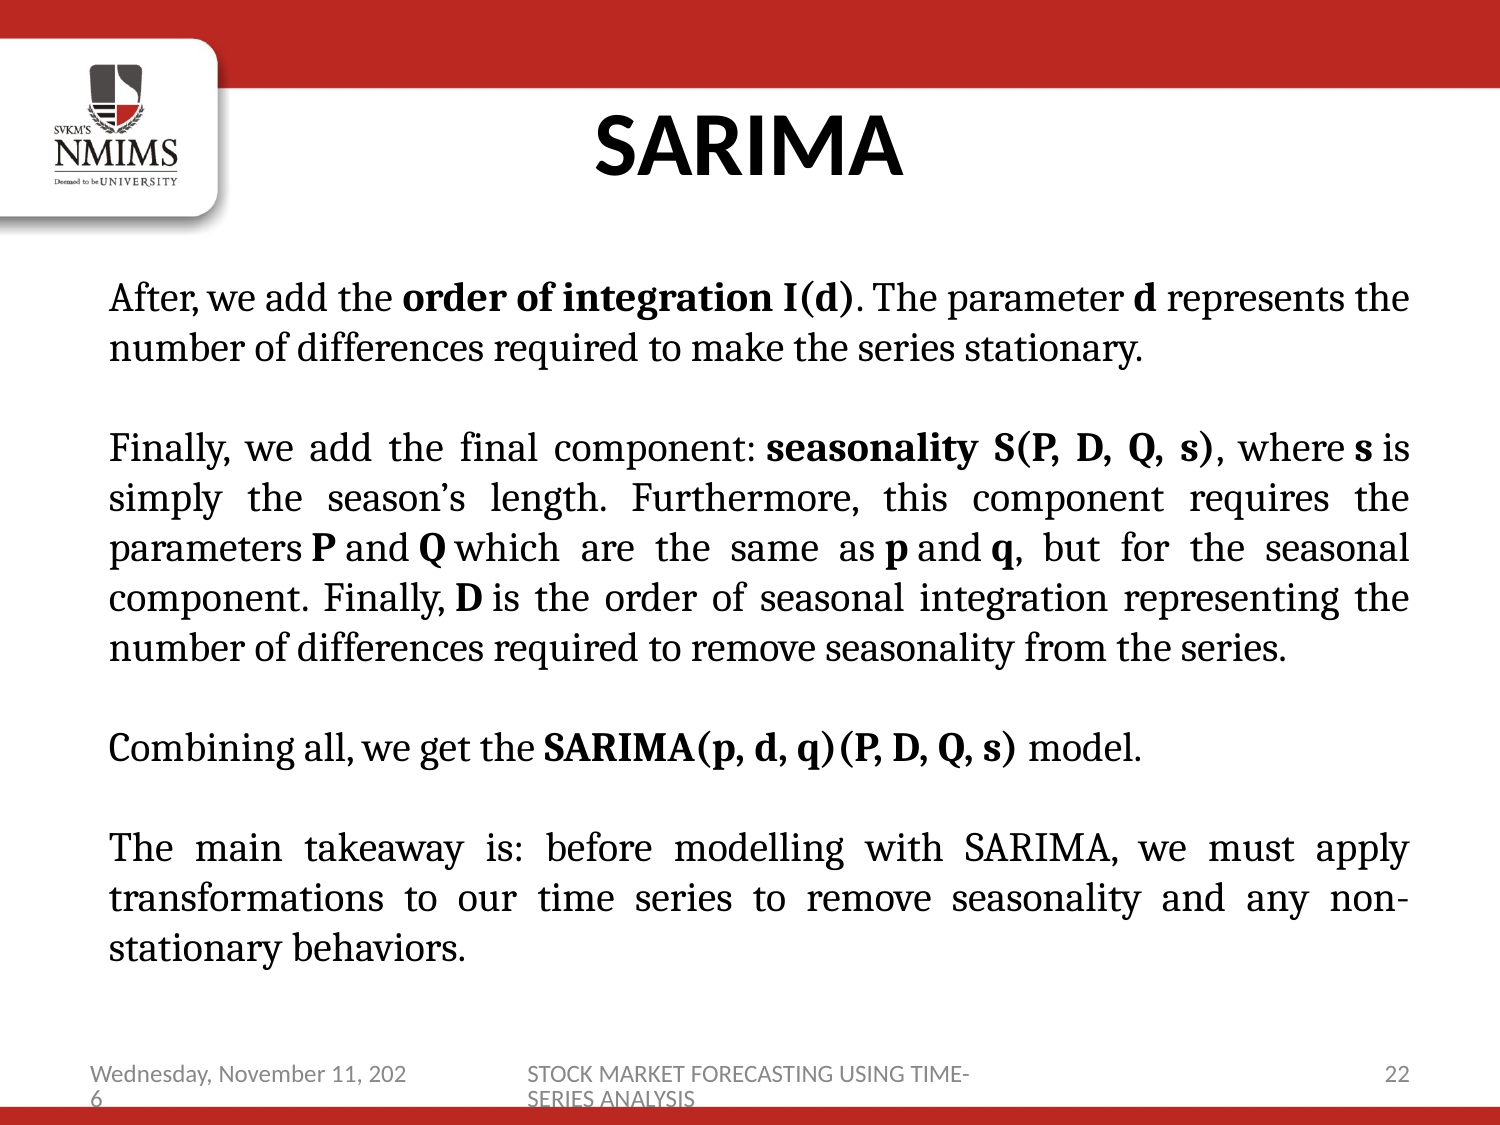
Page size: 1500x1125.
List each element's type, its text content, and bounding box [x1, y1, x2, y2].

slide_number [75, 1042, 425, 1103]
picture [0, 0, 1500, 1125]
footer STOCK MARKET FORECASTING USING TIME-SERIES ANALYSIS [512, 1042, 988, 1103]
list After, we add the order of integration I(d). The parameter d represents the number of differences required to make the series stationary. Finally, we add the final component: seasonality S(P, D, Q, s), where s is simply the season’s length. Furthermore, this component requires the parameters P and Q which are the same as p and q, but for the seasonal component. Finally, D is the order of seasonal integration representing the number of differences required to remove seasonality from the series. Combining all, we get the SARIMA(p, d, q)(P, D, Q, s) model. The main takeaway is: before modelling with SARIMA, we must apply transformations to our time series to remove seasonality and any non-stationary behaviors. [75, 262, 1425, 1005]
slide_number 22 [1074, 1042, 1425, 1103]
title SARIMA [75, 45, 1425, 233]
